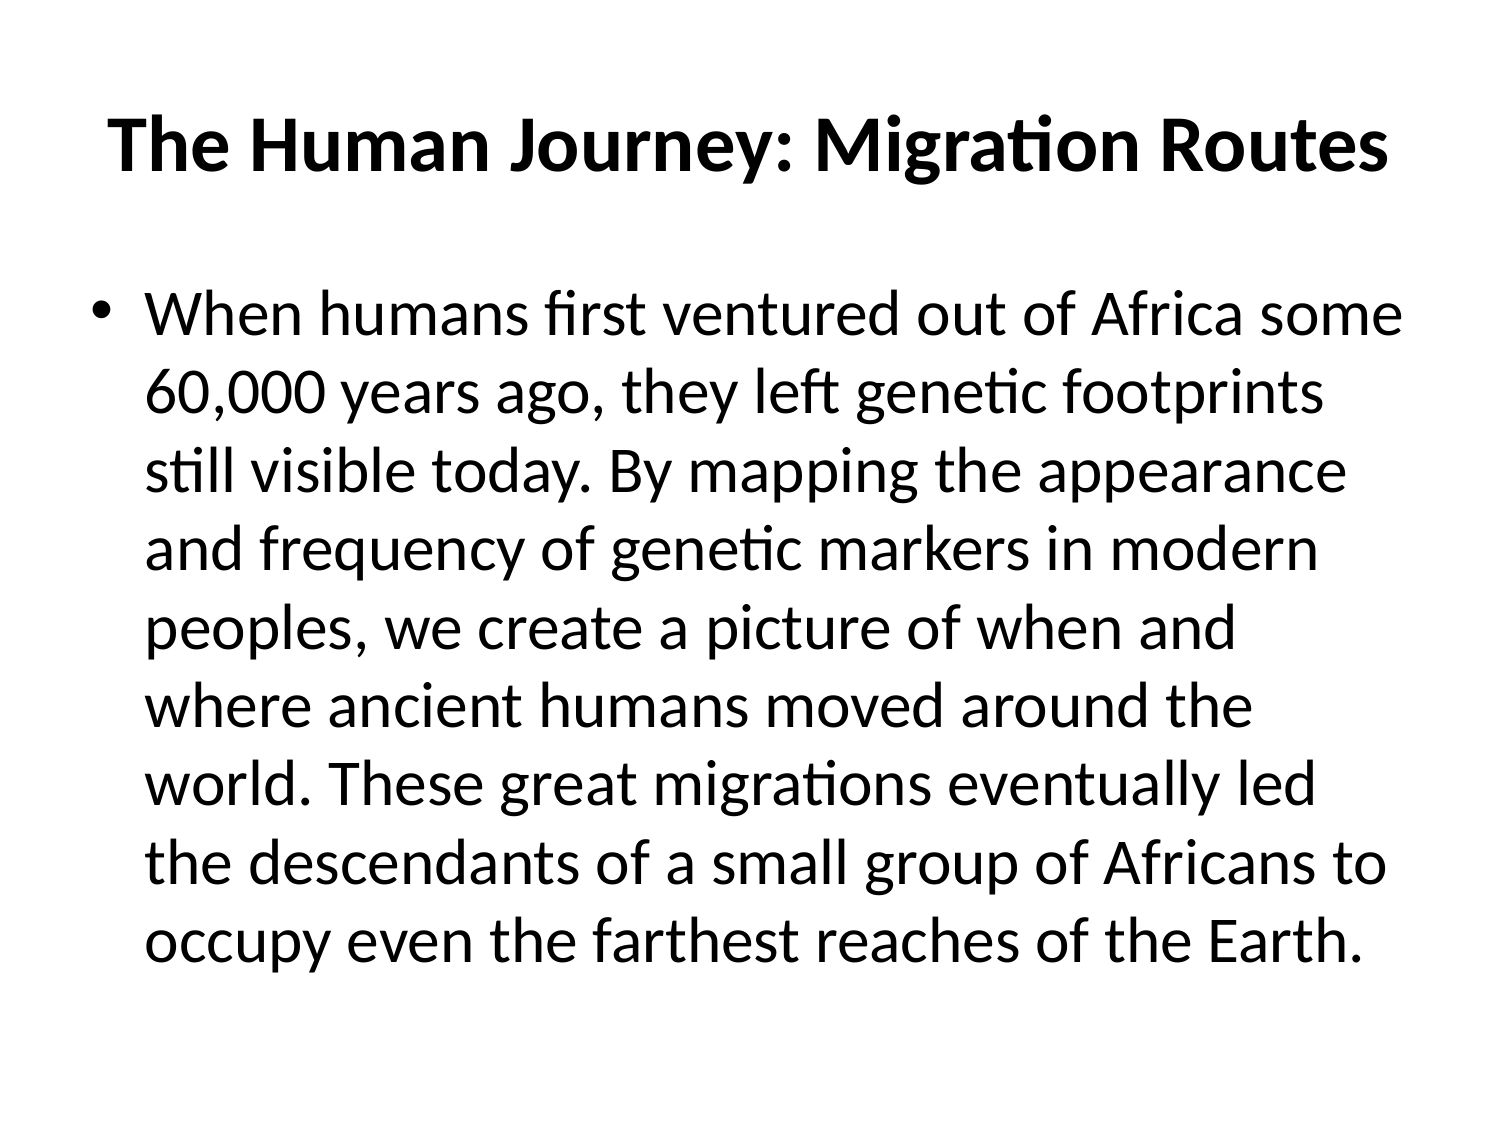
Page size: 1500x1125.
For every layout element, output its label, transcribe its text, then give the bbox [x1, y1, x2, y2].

list When humans first ventured out of Africa some 60,000 years ago, they left genetic footprints still visible today. By mapping the appearance and frequency of genetic markers in modern peoples, we create a picture of when and where ancient humans moved around the world. These great migrations eventually led the descendants of a small group of Africans to occupy even the farthest reaches of the Earth. [75, 262, 1425, 1005]
title The Human Journey: Migration Routes [75, 45, 1425, 233]
